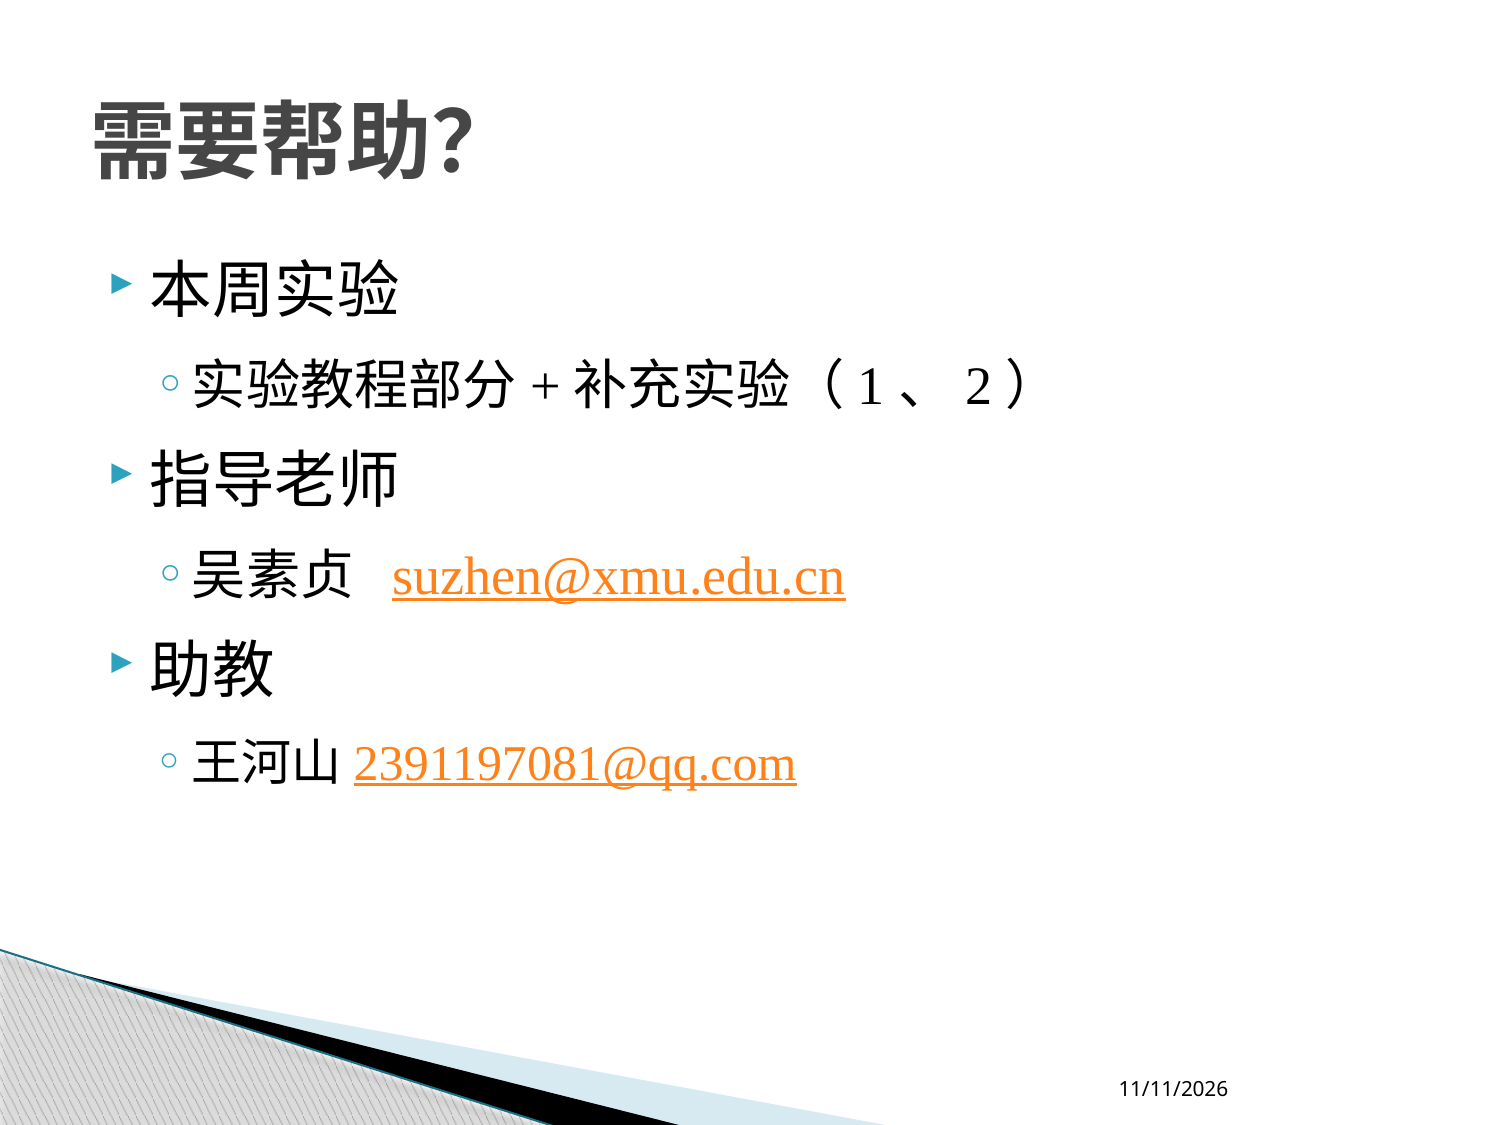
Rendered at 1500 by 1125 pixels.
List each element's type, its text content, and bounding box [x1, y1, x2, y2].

title 需要帮助？ [75, 45, 1425, 233]
list 本周实验 实验教程部分+补充实验（1、2） 指导老师 吴素贞 suzhen@xmu.edu.cn 助教 王河山2391197081@qq.com [75, 242, 1425, 986]
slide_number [1103, 1051, 1419, 1112]
